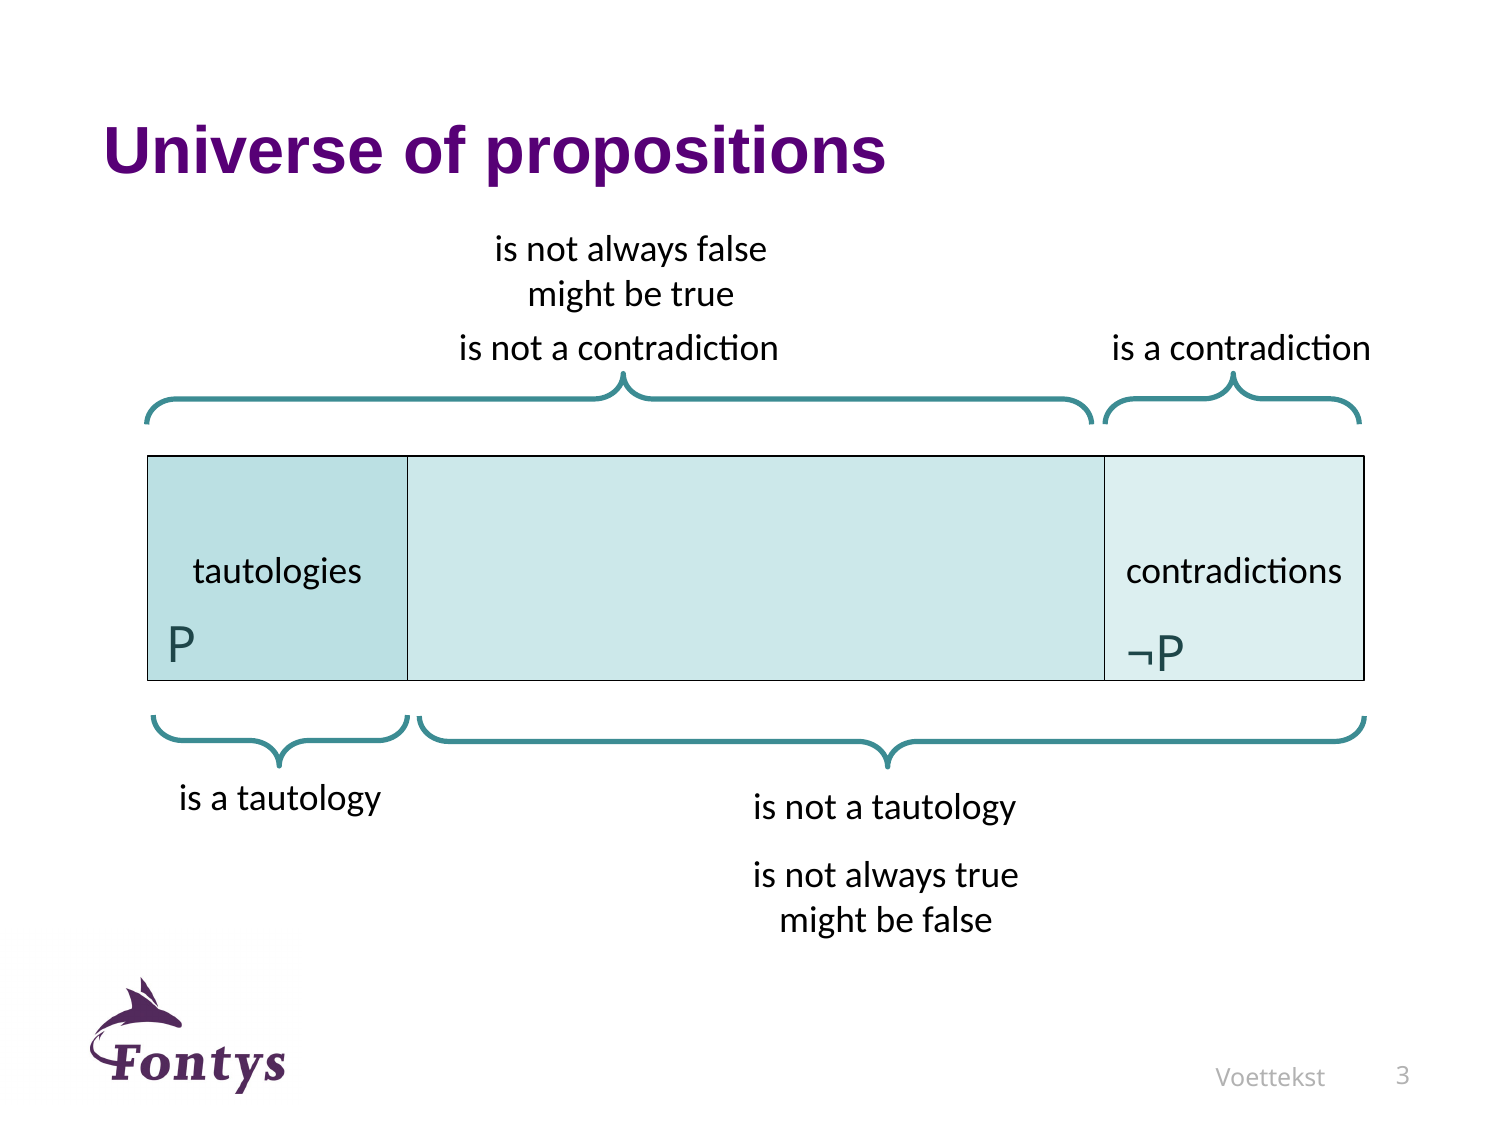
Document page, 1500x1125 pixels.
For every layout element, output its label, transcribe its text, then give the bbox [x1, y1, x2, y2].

text_box contradictions [1104, 456, 1365, 681]
slide_number 3 [1340, 1046, 1425, 1107]
text_box [153, 715, 408, 765]
text_box P [151, 604, 212, 680]
text_box is a tautology [163, 765, 397, 826]
text_box [419, 716, 1365, 767]
text_box [1105, 375, 1360, 425]
text_box ¬P [1111, 613, 1201, 689]
text_box is not always false might be true [479, 216, 783, 322]
text_box is a contradiction [1096, 315, 1387, 375]
text_box is not a tautology [738, 774, 1032, 834]
text_box tautologies [147, 456, 407, 681]
picture [0, 928, 302, 1105]
text_box [146, 375, 1092, 425]
text_box [407, 456, 1104, 681]
text_box is not always true might be false [738, 842, 1035, 947]
text_box is not a contradiction [444, 315, 795, 375]
title Universe of propositions [88, 90, 1426, 203]
footer Voettekst [301, 1046, 1340, 1107]
